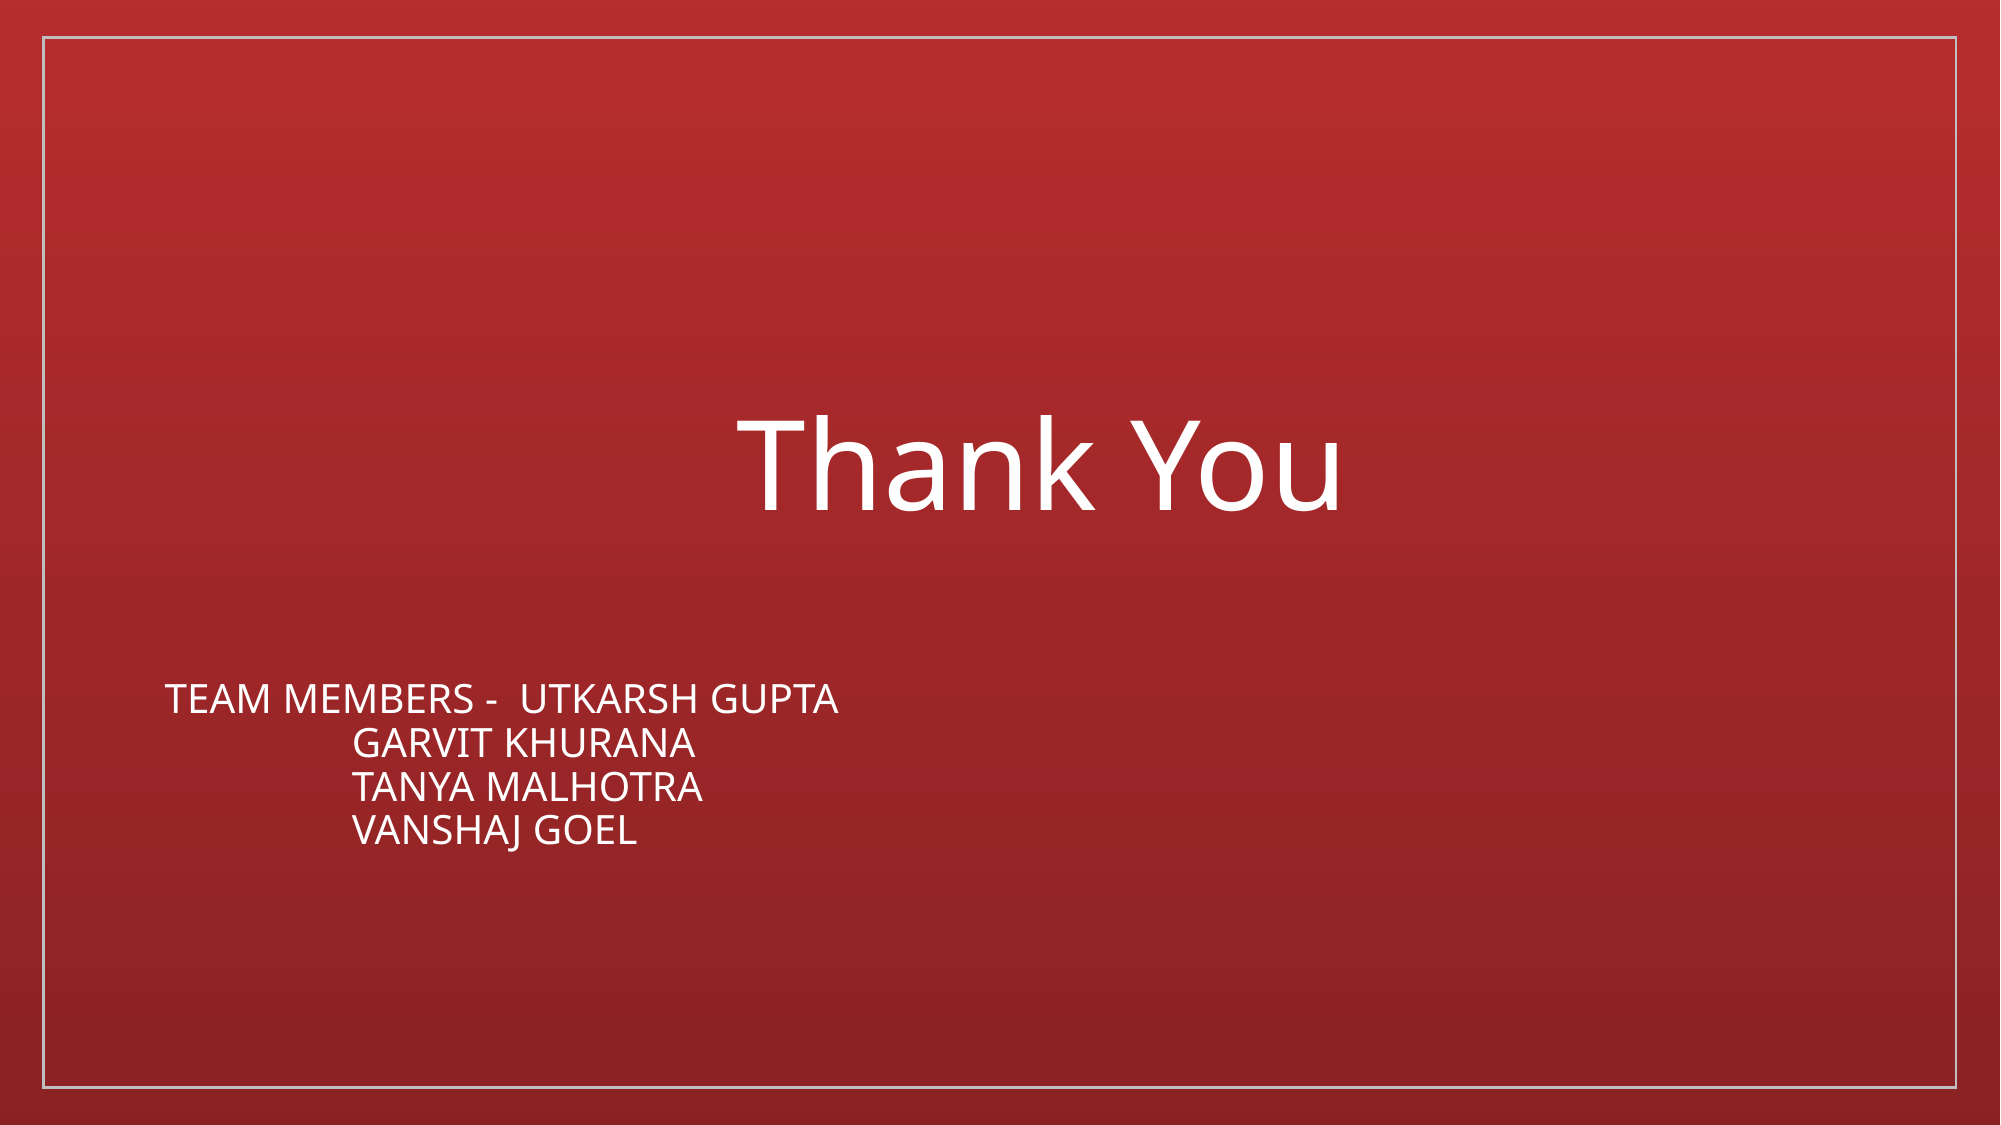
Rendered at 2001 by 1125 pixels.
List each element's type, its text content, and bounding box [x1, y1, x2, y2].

list Team members - Utkarsh GUPTA GARVIT KHURANA TANYA MALHOTRA VANSHAJ GOEL [149, 671, 1969, 942]
title Thank You [721, 385, 1997, 542]
